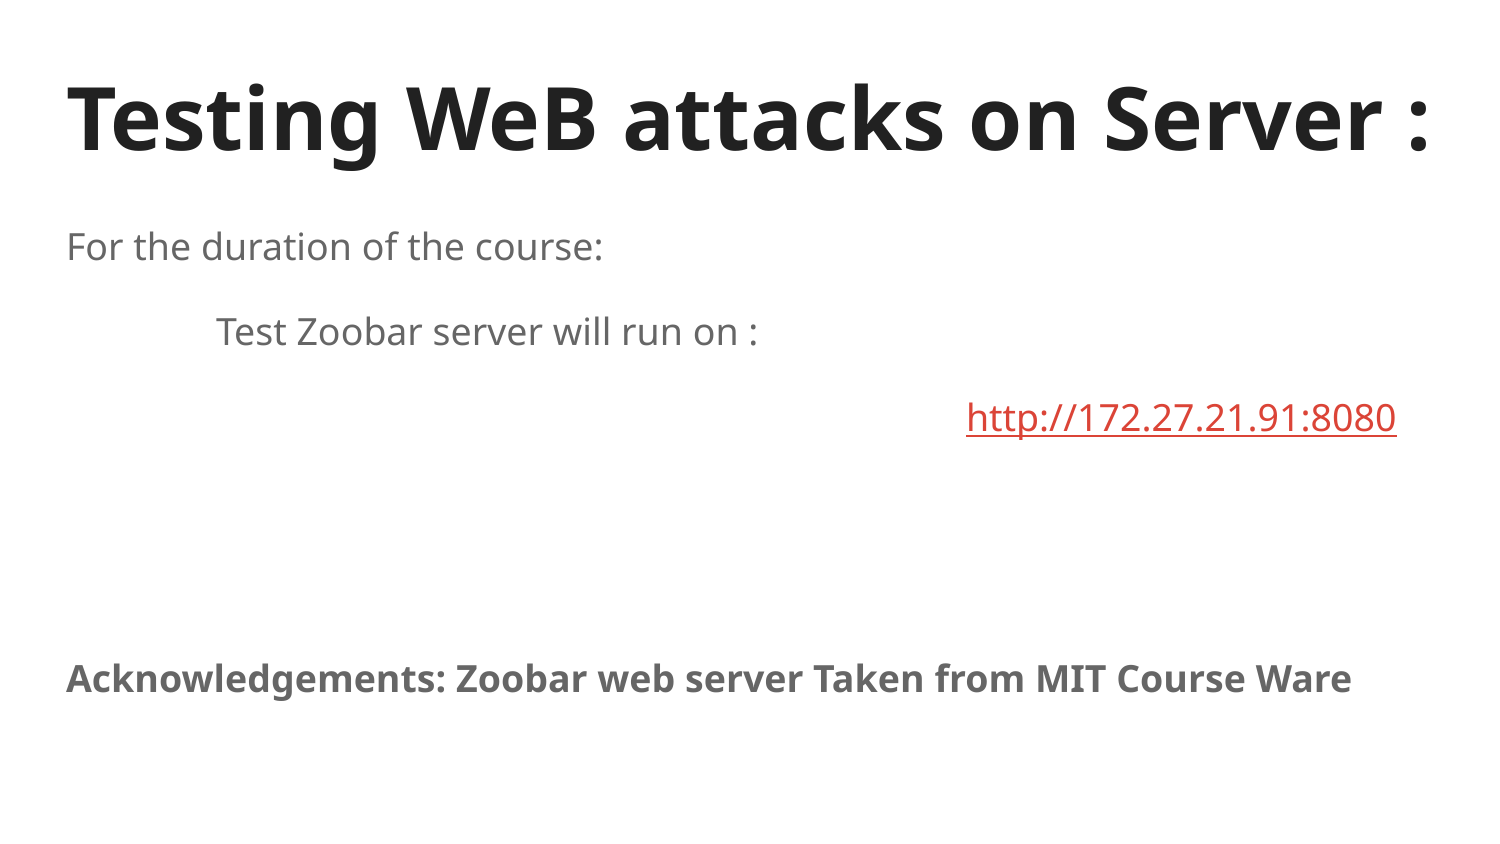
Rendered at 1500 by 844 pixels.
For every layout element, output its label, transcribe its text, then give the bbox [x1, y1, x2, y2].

list For the duration of the course: Test Zoobar server will run on : http://172.27.21.91:8080 Acknowledgements: Zoobar web server Taken from MIT Course Ware [51, 201, 1449, 819]
title Testing WeB attacks on Server : [51, 48, 1449, 180]
